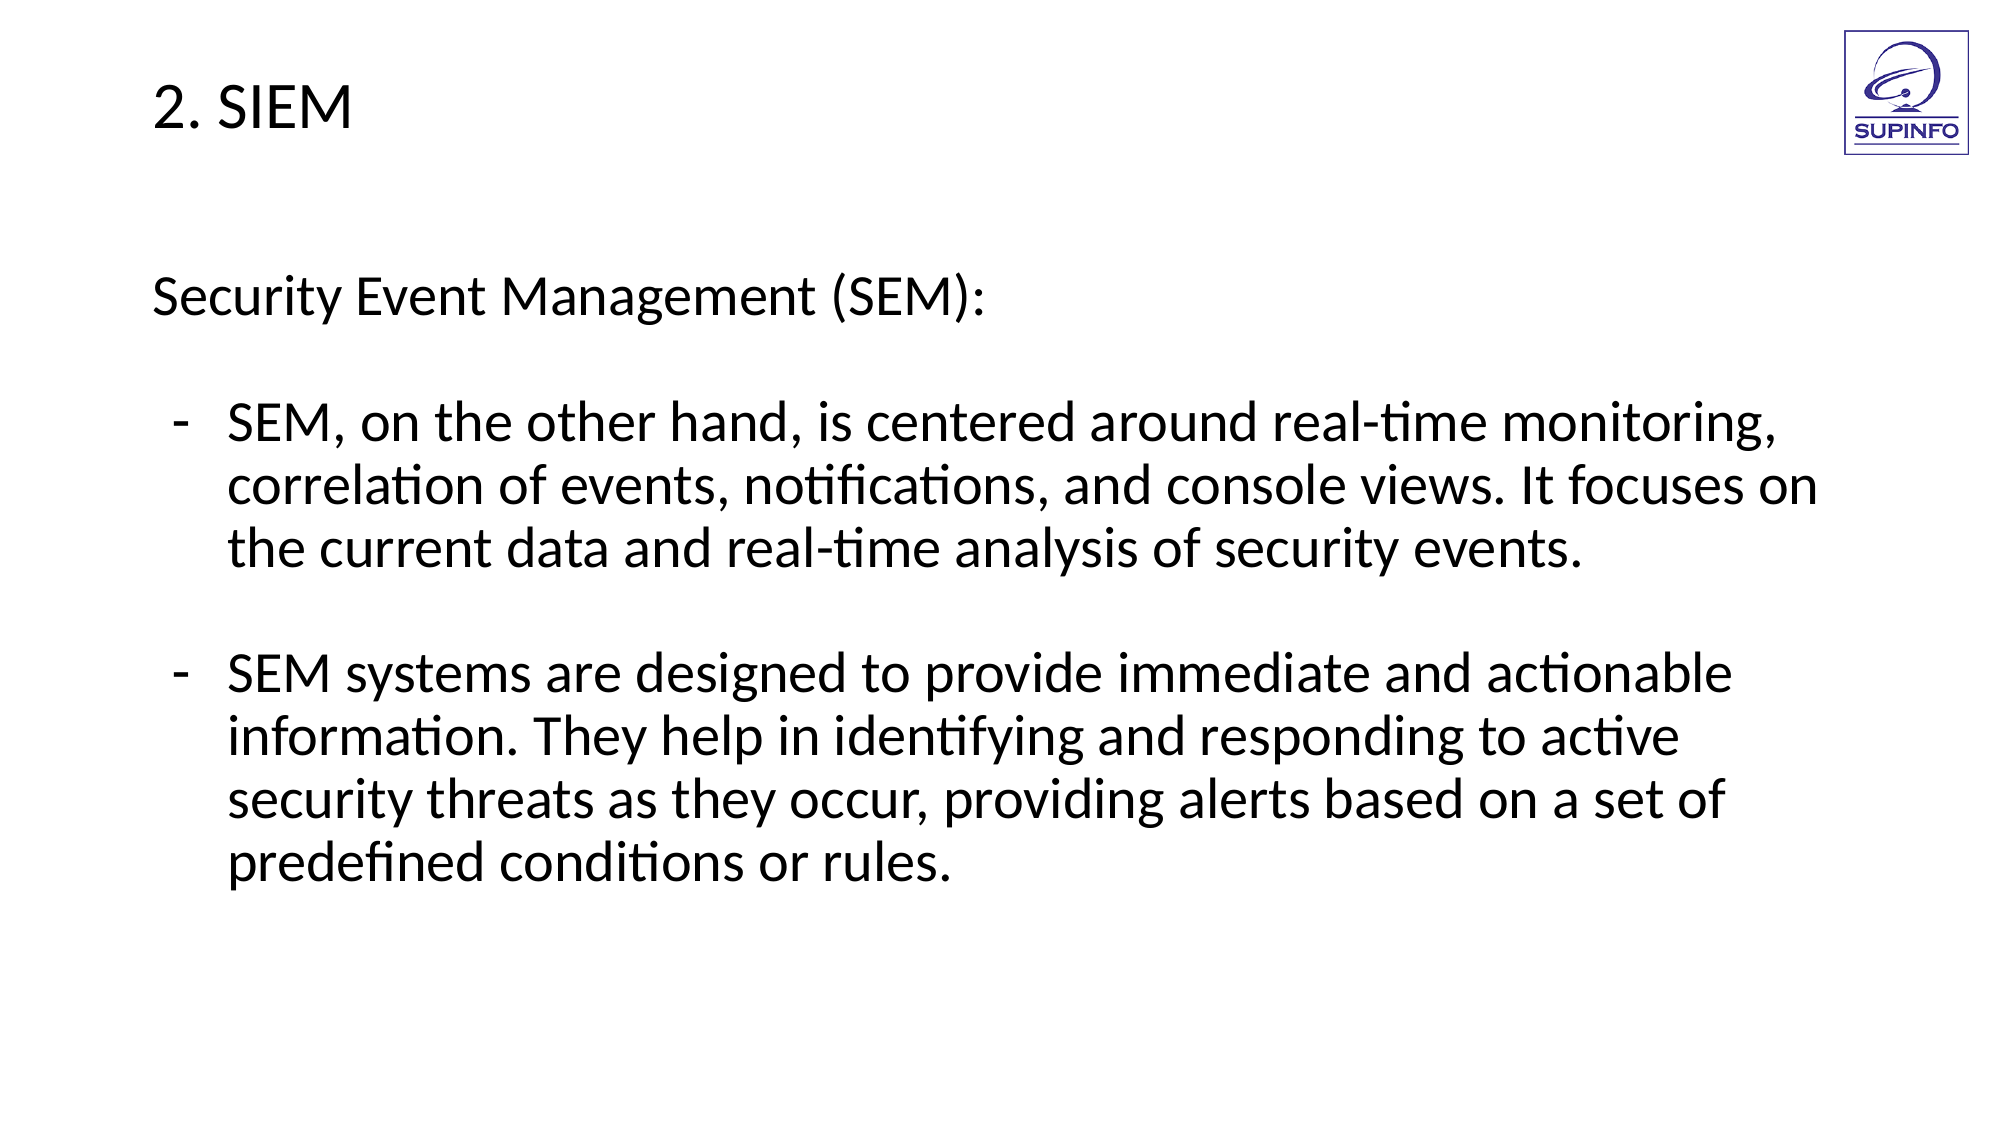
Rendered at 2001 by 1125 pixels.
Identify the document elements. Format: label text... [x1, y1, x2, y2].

list 2. SIEM [137, 63, 1862, 157]
list Security Event Management (SEM): SEM, on the other hand, is centered around real-time monitoring, correlation of events, notifications, and console views. It focuses on the current data and real-time analysis of security events. SEM systems are designed to provide immediate and actionable information. They help in identifying and responding to active security threats as they occur, providing alerts based on a set of predefined conditions or rules. [137, 257, 1863, 1014]
picture [1844, 30, 1969, 155]
